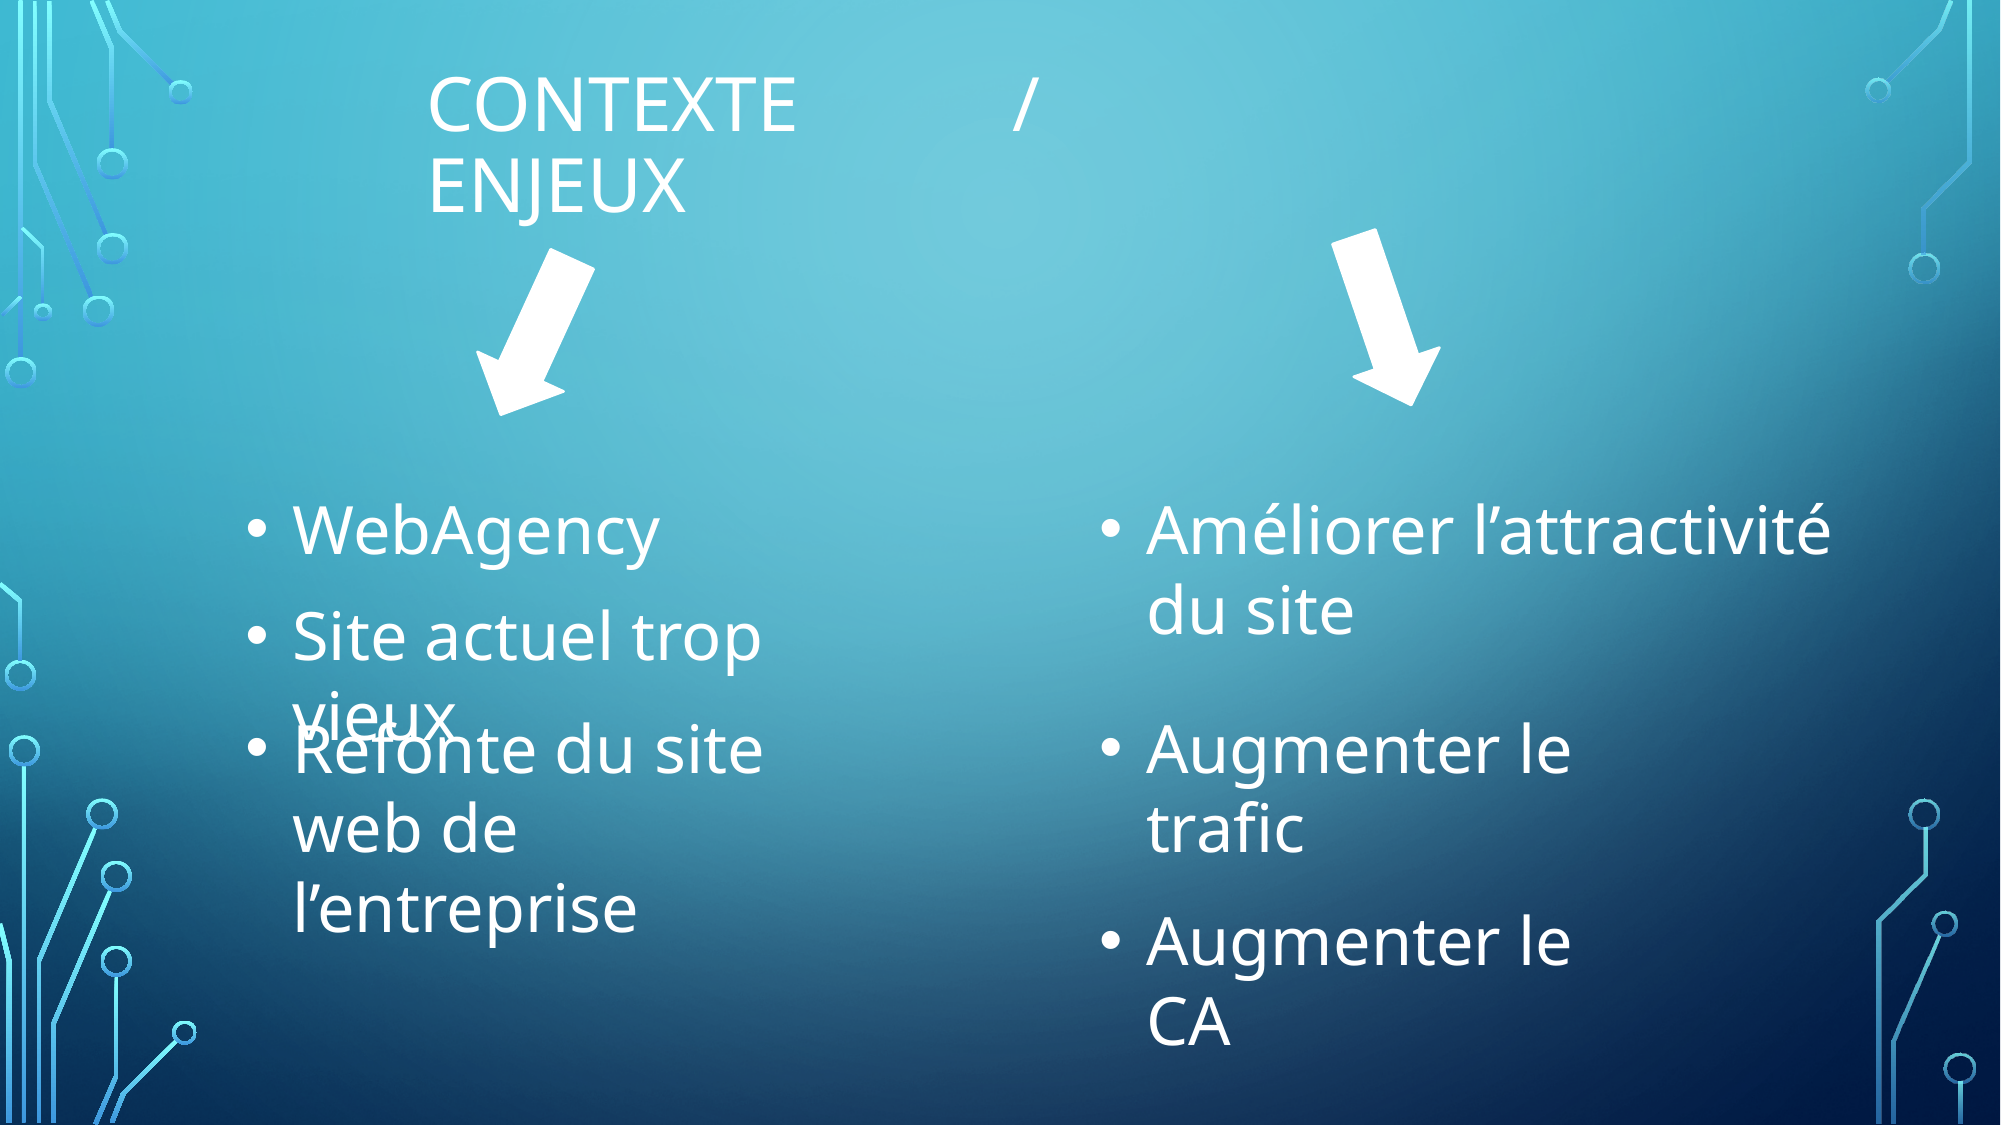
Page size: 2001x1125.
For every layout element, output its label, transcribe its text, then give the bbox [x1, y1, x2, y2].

text_box Augmenter le CA [1084, 891, 1594, 1067]
text_box Site actuel trop vieux [230, 586, 956, 762]
text_box [476, 248, 595, 416]
text_box Améliorer l’attractivité du site [1084, 480, 1890, 655]
text_box [1331, 228, 1441, 407]
text_box Augmenter le trafic [1084, 698, 1627, 874]
title Contexte / enjeux [411, 26, 1508, 270]
text_box Refonte du site web de l’entreprise [230, 762, 889, 954]
text_box WebAgency [230, 480, 879, 575]
